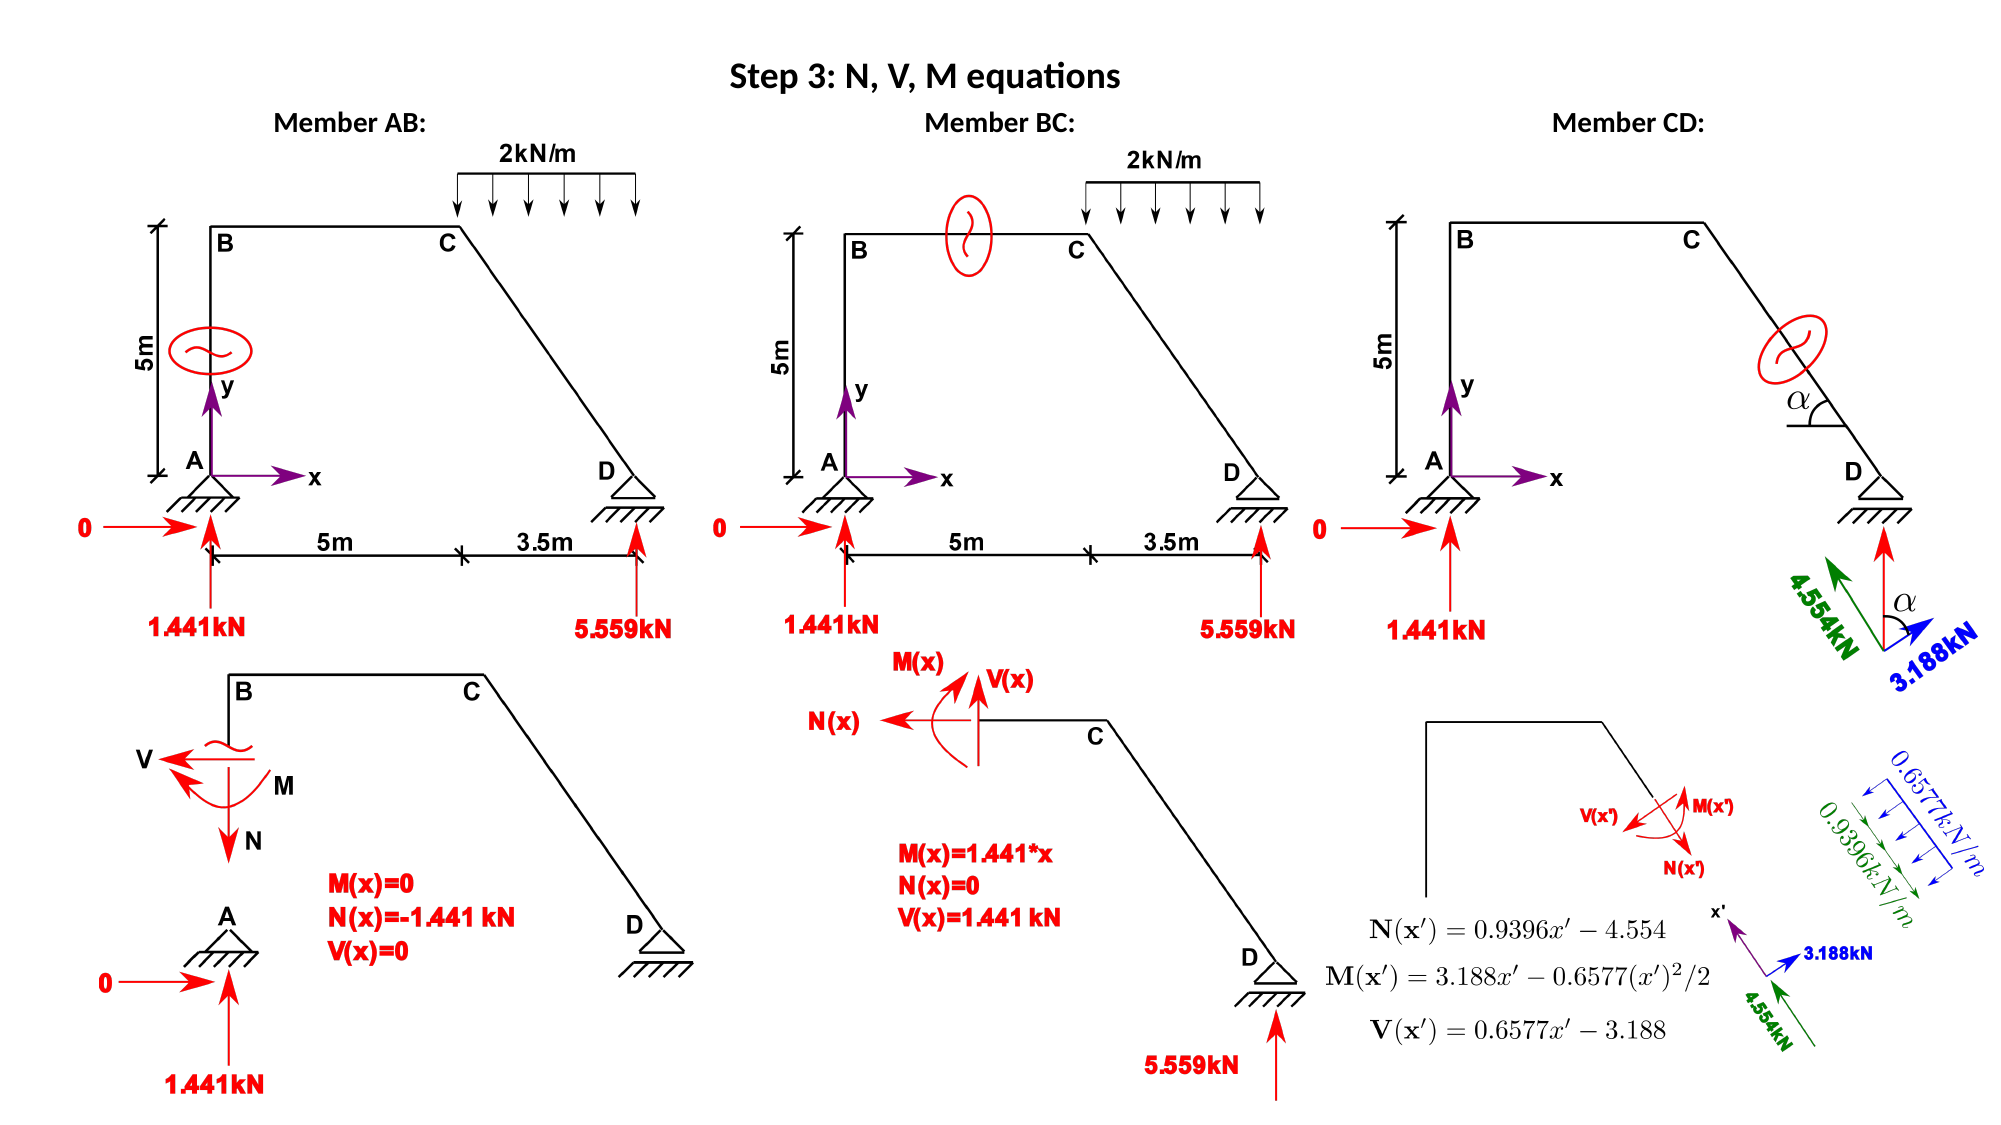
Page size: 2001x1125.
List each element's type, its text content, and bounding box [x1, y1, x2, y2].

text_box Member CD: [1432, 96, 1825, 146]
picture [99, 673, 694, 1094]
text_box Step 3: N, V, M equations [329, 44, 1522, 104]
text_box Member BC: [804, 96, 1196, 146]
picture [75, 139, 697, 641]
picture [711, 146, 2000, 696]
picture [807, 647, 1306, 1103]
picture [1326, 721, 1984, 1067]
text_box Member AB: [154, 96, 547, 139]
